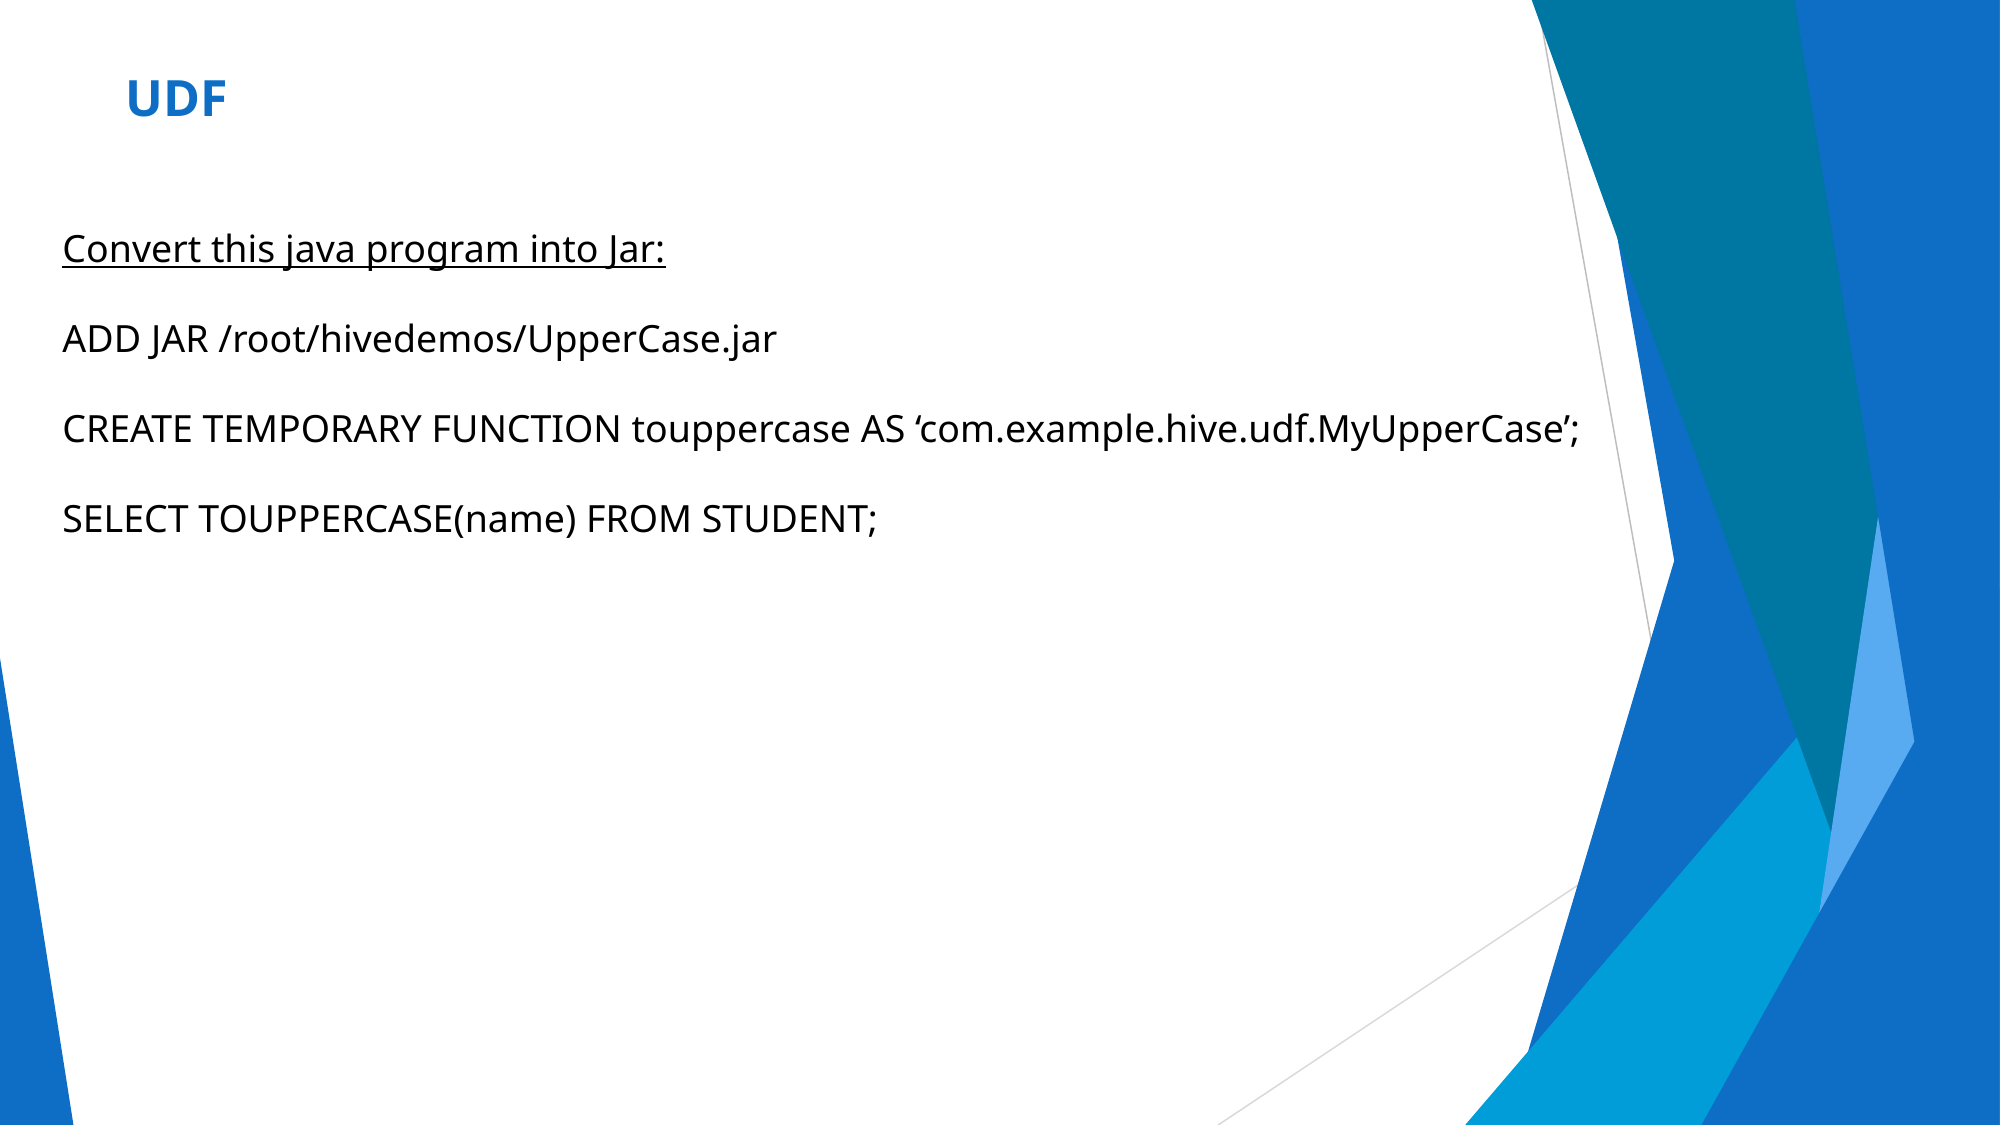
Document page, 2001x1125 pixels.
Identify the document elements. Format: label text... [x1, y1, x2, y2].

title UDF [125, 65, 1875, 128]
list Convert this java program into Jar: ADD JAR /root/hivedemos/UpperCase.jar CREATE TEMPORARY FUNCTION touppercase AS ‘com.example.hive.udf.MyUpperCase’; SELECT TOUPPERCASE(name) FROM STUDENT; [62, 225, 1850, 635]
